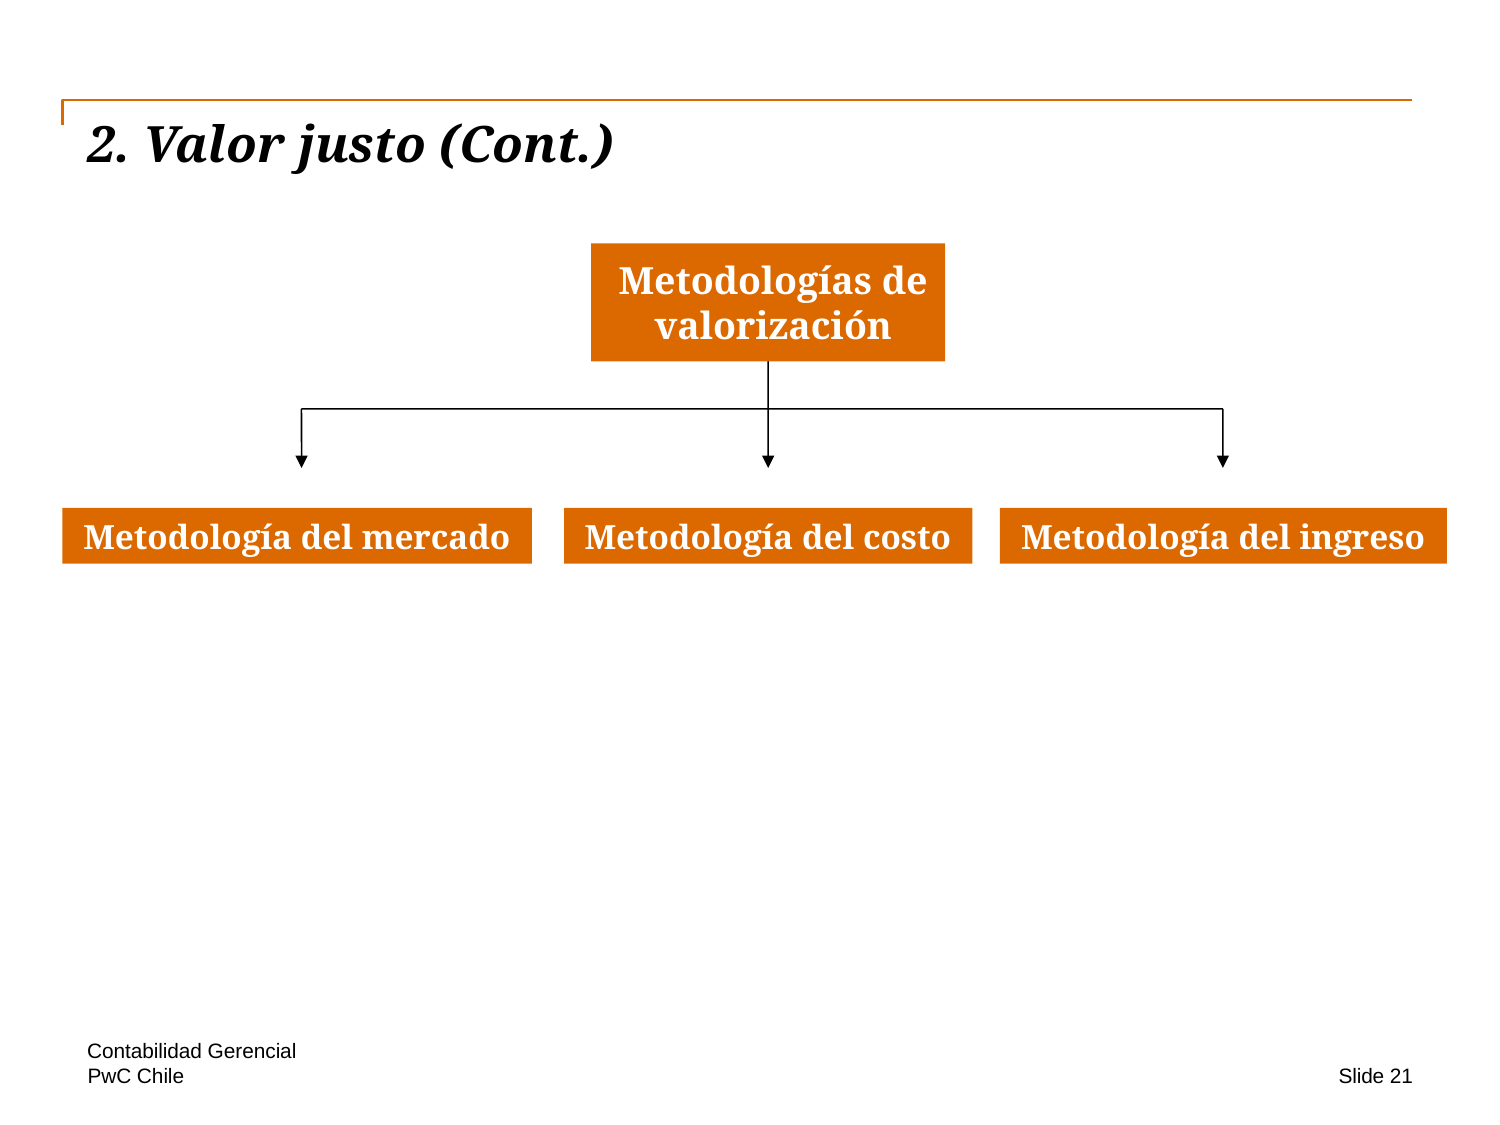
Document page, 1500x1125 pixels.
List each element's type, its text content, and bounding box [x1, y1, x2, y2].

text_box Slide 21 [1162, 1062, 1413, 1088]
text_box Metodología del mercado [62, 507, 532, 564]
text_box Metodología del costo [564, 507, 973, 564]
text_box PwC Chile [87, 1062, 513, 1088]
title 2. Valor justo (Cont.) [87, 112, 1413, 263]
text_box Metodologías de valorización [591, 243, 946, 362]
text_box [301, 408, 1224, 469]
text_box Metodología del ingreso [999, 507, 1447, 564]
text_box Contabilidad Gerencial [86, 1037, 950, 1063]
